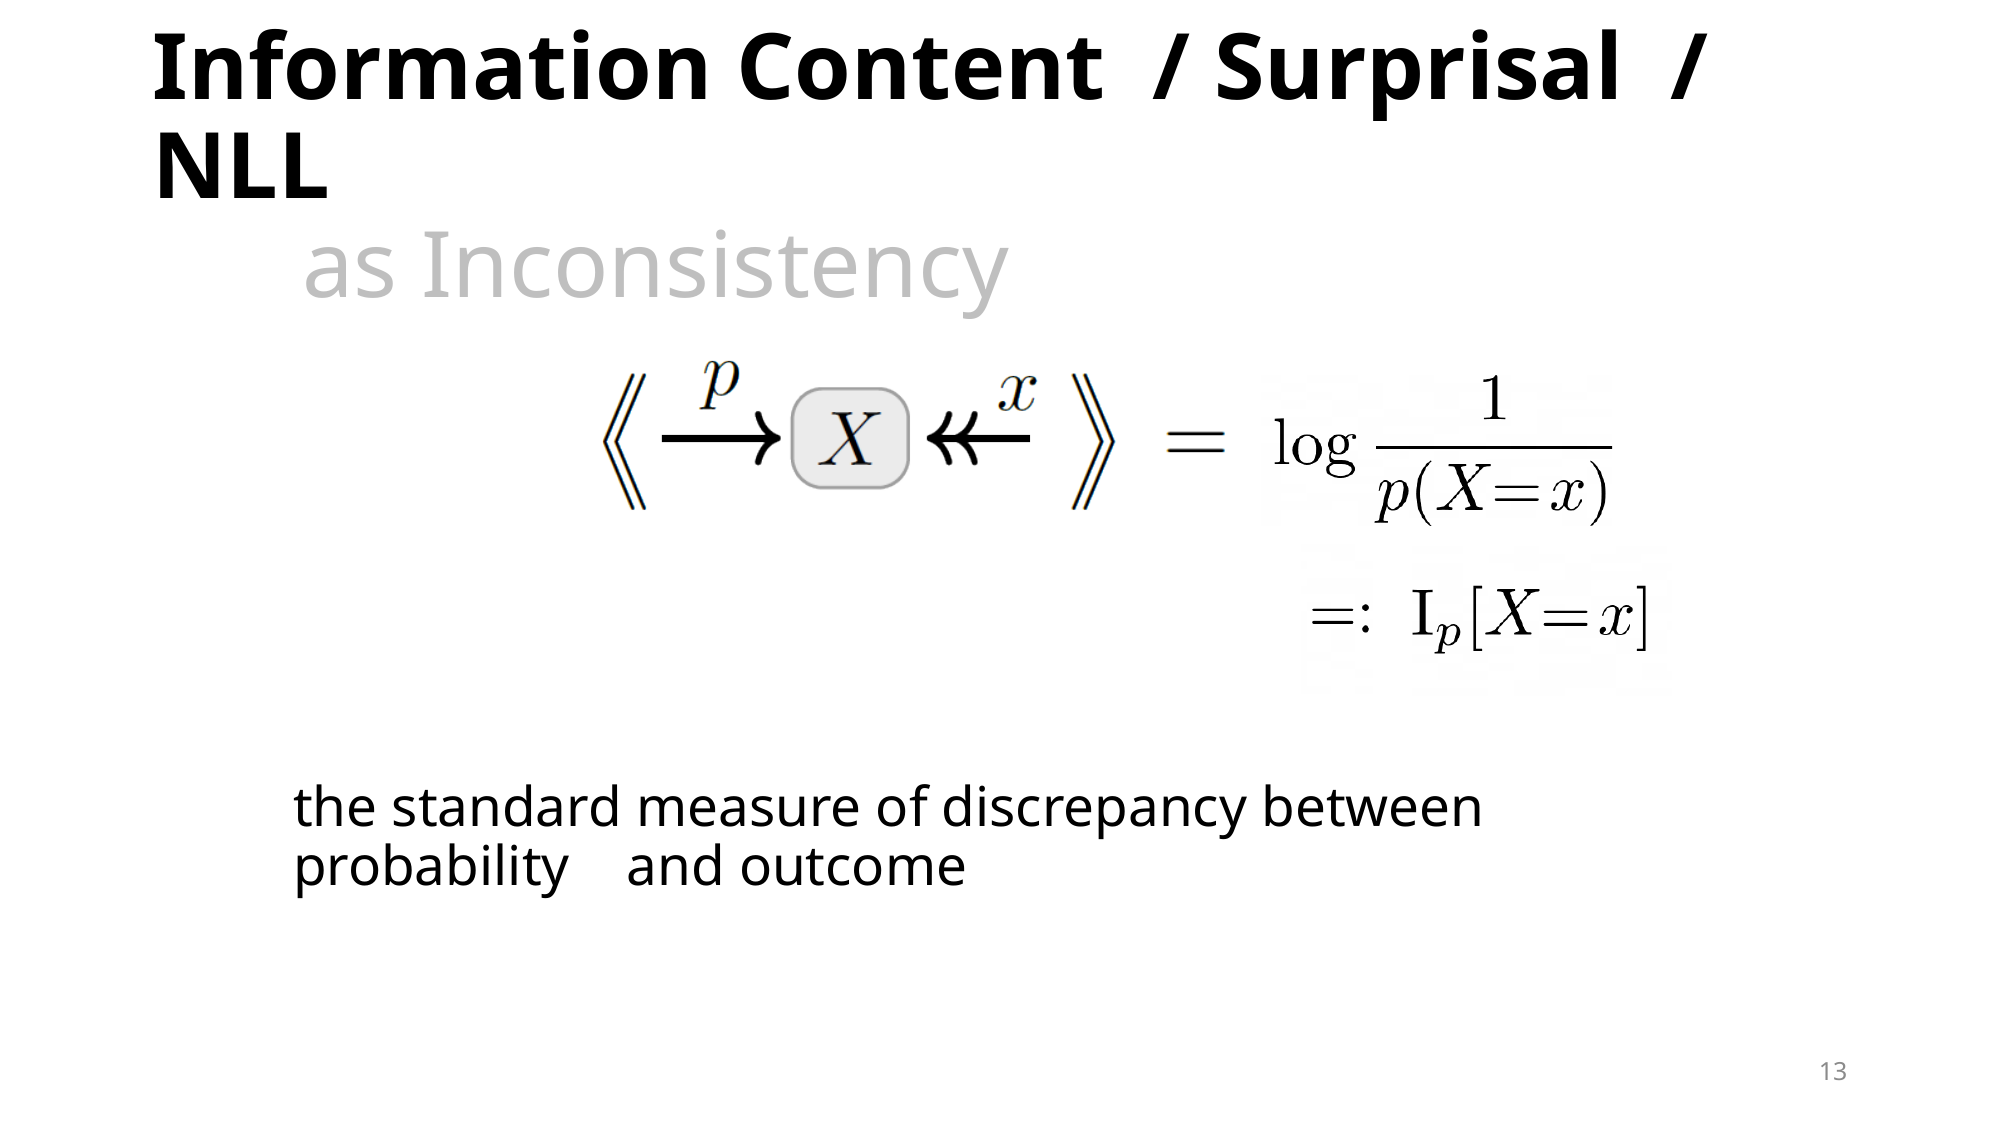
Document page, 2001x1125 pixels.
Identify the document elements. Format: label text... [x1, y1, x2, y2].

picture [1412, 546, 1672, 697]
slide_number 13 [1412, 1042, 1863, 1103]
picture [602, 332, 1126, 539]
title Information Content / Surprisal / NLL as Inconsistency [137, 59, 1863, 278]
picture [1140, 319, 1613, 552]
picture [1301, 544, 1374, 694]
